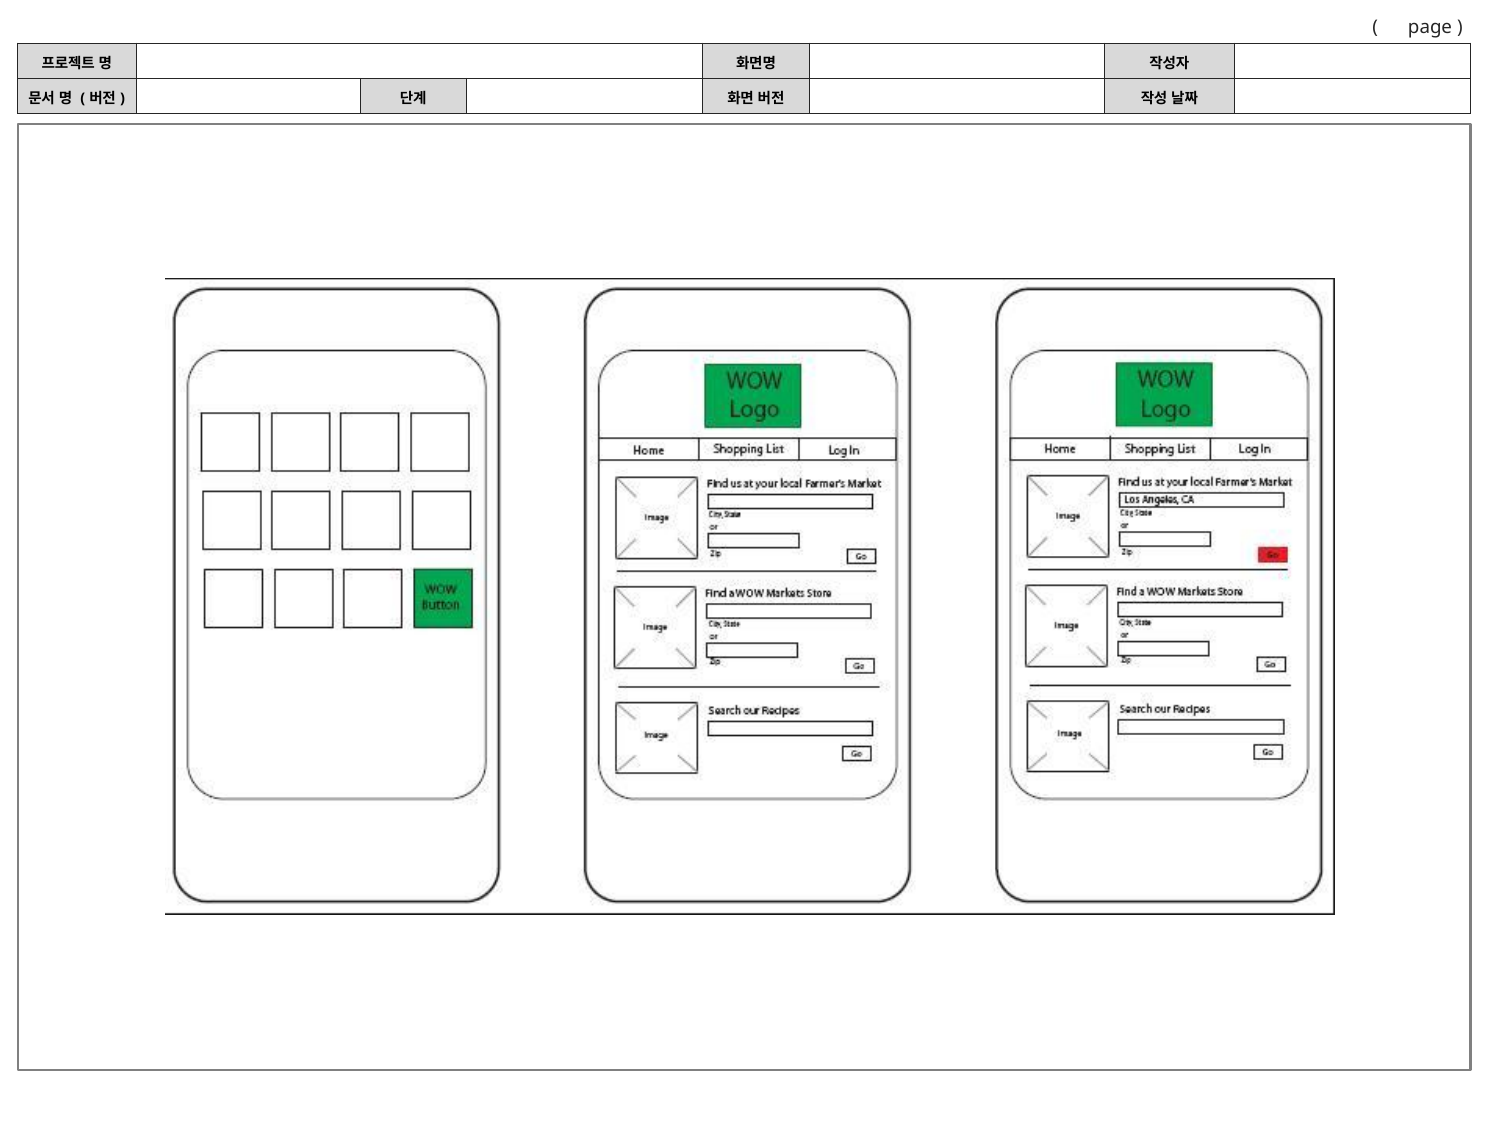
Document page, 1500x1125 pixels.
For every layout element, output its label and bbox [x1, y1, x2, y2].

picture [165, 278, 1335, 916]
